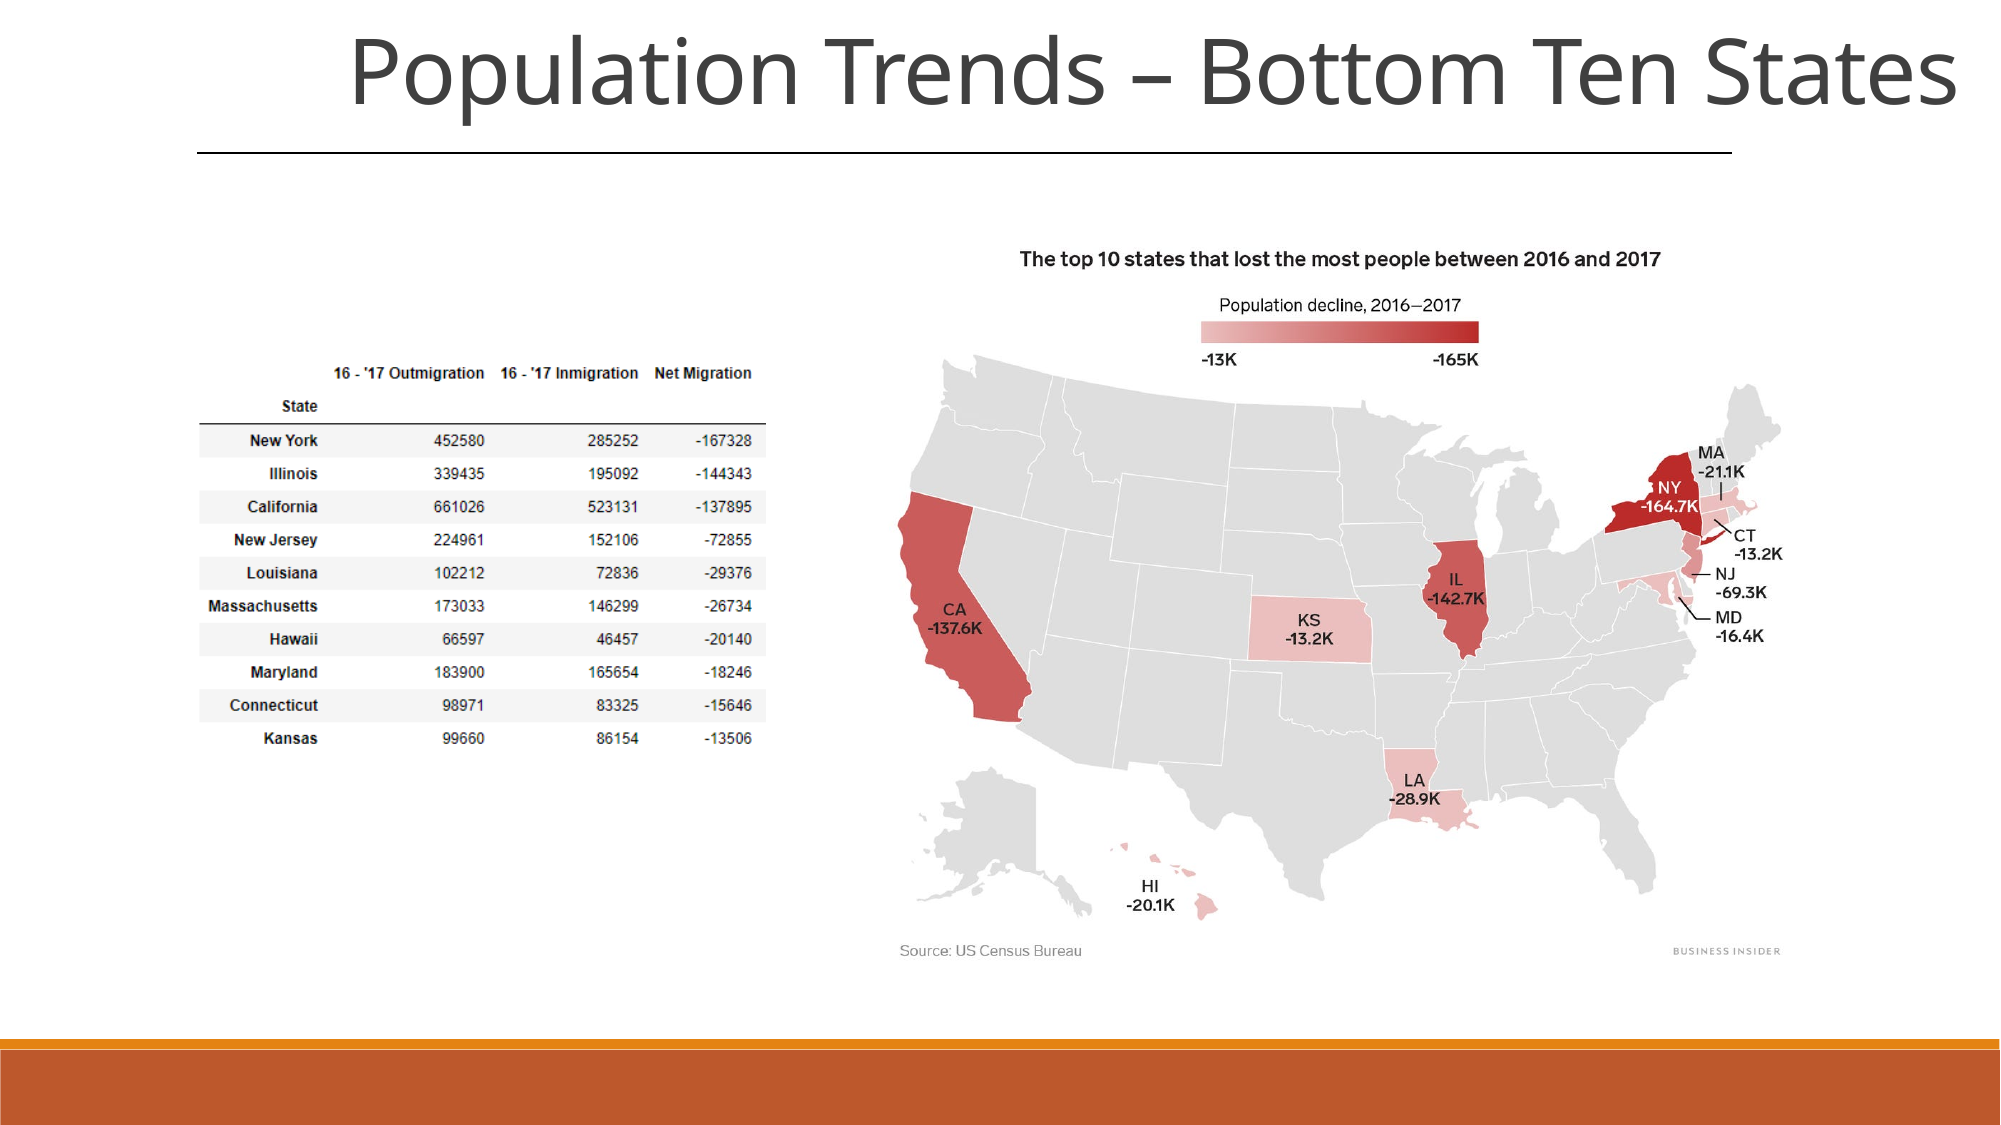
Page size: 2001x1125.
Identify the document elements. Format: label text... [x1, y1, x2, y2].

picture [875, 223, 1803, 973]
picture [196, 352, 766, 773]
title Population Trends – Bottom Ten States [333, 21, 1983, 131]
